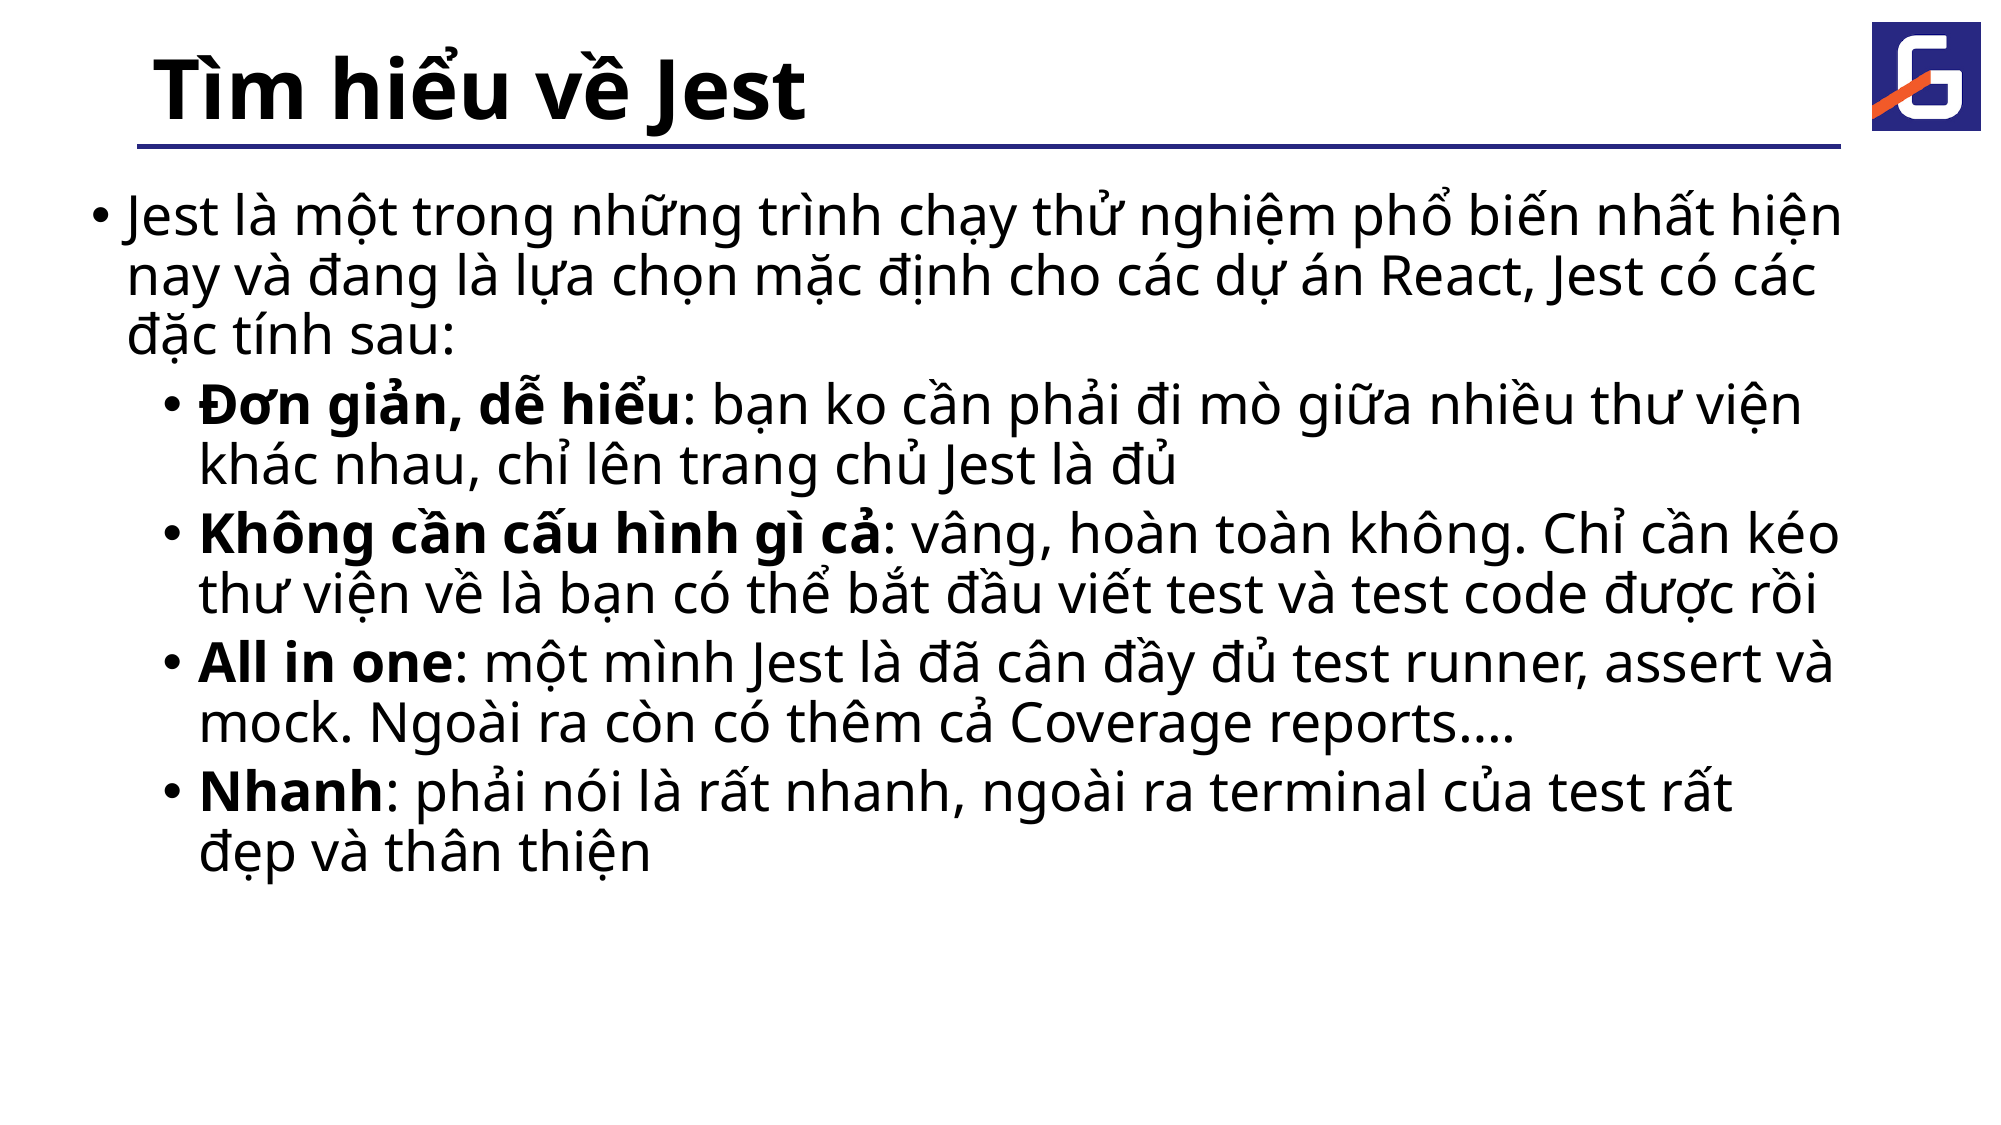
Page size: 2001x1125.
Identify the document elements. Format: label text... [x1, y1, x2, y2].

picture [1872, 22, 1981, 131]
title Tìm hiểu về Jest [137, 26, 1863, 160]
list Jest là một trong những trình chạy thử nghiệm phổ biến nhất hiện nay và đang là lựa chọn mặc định cho các dự án React, Jest có các đặc tính sau: Đơn giản, dễ hiểu: bạn ko cần phải đi mò giữa nhiều thư viện khác nhau, chỉ lên trang chủ Jest là đủ Không cần cấu hình gì cả: vâng, hoàn toàn không. Chỉ cần kéo thư viện về là bạn có thể bắt đầu viết test và test code được rồi All in one: một mình Jest là đã cân đầy đủ test runner, assert và mock. Ngoài ra còn có thêm cả Coverage reports…. Nhanh: phải nói là rất nhanh, ngoài ra terminal của test rất đẹp và thân thiện [76, 180, 1863, 1099]
